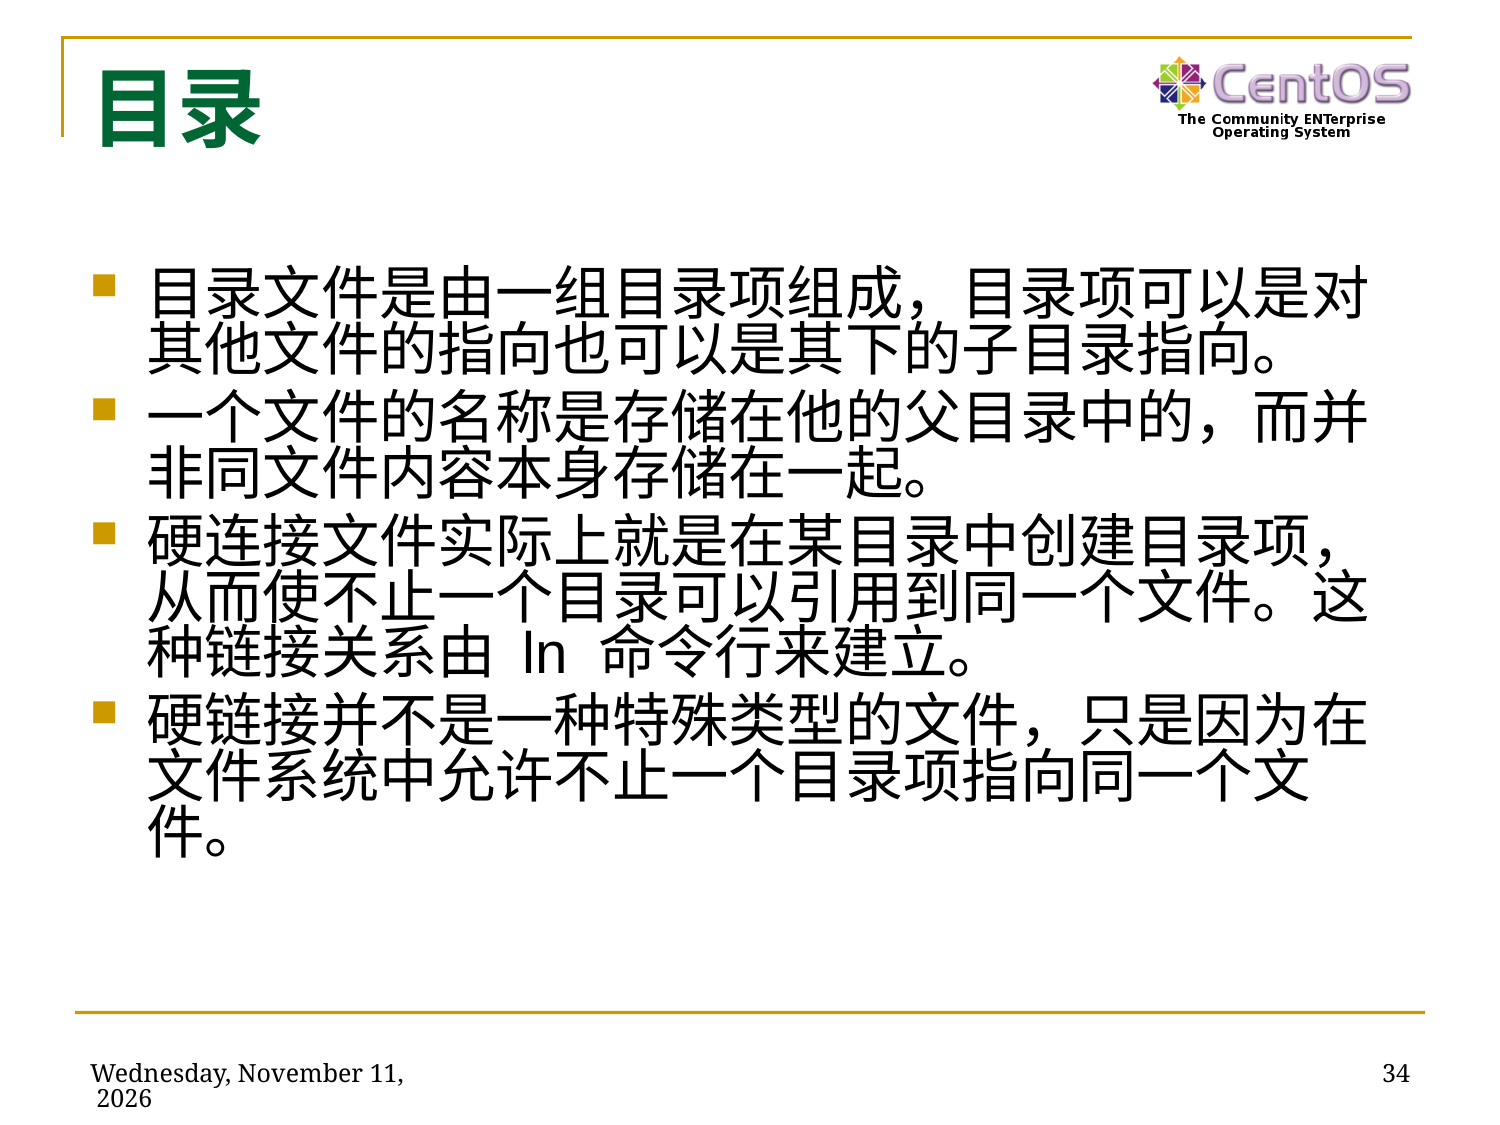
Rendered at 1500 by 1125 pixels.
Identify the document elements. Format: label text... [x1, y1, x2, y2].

title 目录 [74, 45, 1426, 233]
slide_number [74, 1023, 426, 1100]
slide_number 34 [1074, 1023, 1426, 1100]
list 目录文件是由一组目录项组成，目录项可以是对其他文件的指向也可以是其下的子目录指向。 一个文件的名称是存储在他的父目录中的，而并非同文件内容本身存储在一起。 硬连接文件实际上就是在某目录中创建目录项，从而使不止一个目录可以引用到同一个文件。这种链接关系由 ln 命令行来建立。 硬链接并不是一种特殊类型的文件，只是因为在文件系统中允许不止一个目录项指向同一个文件。 [74, 262, 1426, 1006]
